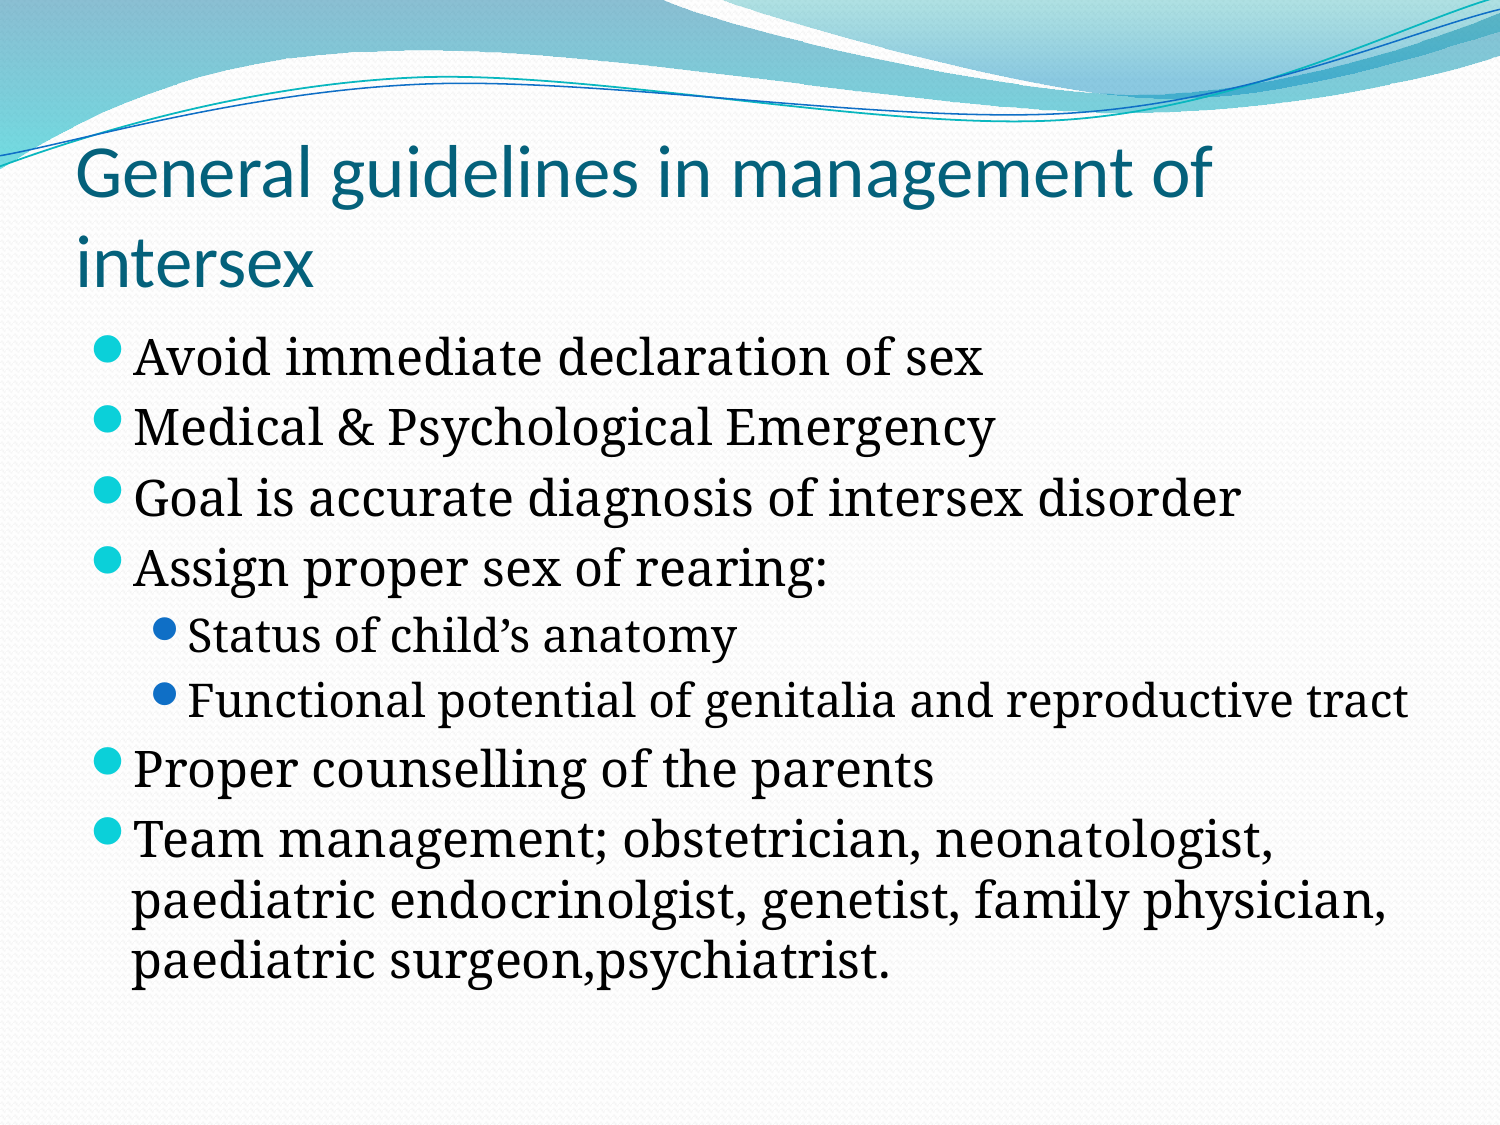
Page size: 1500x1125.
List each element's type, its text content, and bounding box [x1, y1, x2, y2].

title General guidelines in management of intersex [75, 115, 1425, 303]
list Avoid immediate declaration of sex Medical & Psychological Emergency Goal is accurate diagnosis of intersex disorder Assign proper sex of rearing: Status of child’s anatomy Functional potential of genitalia and reproductive tract Proper counselling of the parents Team management; obstetrician, neonatologist, paediatric endocrinolgist, genetist, family physician, paediatric surgeon,psychiatrist. [75, 317, 1425, 1038]
